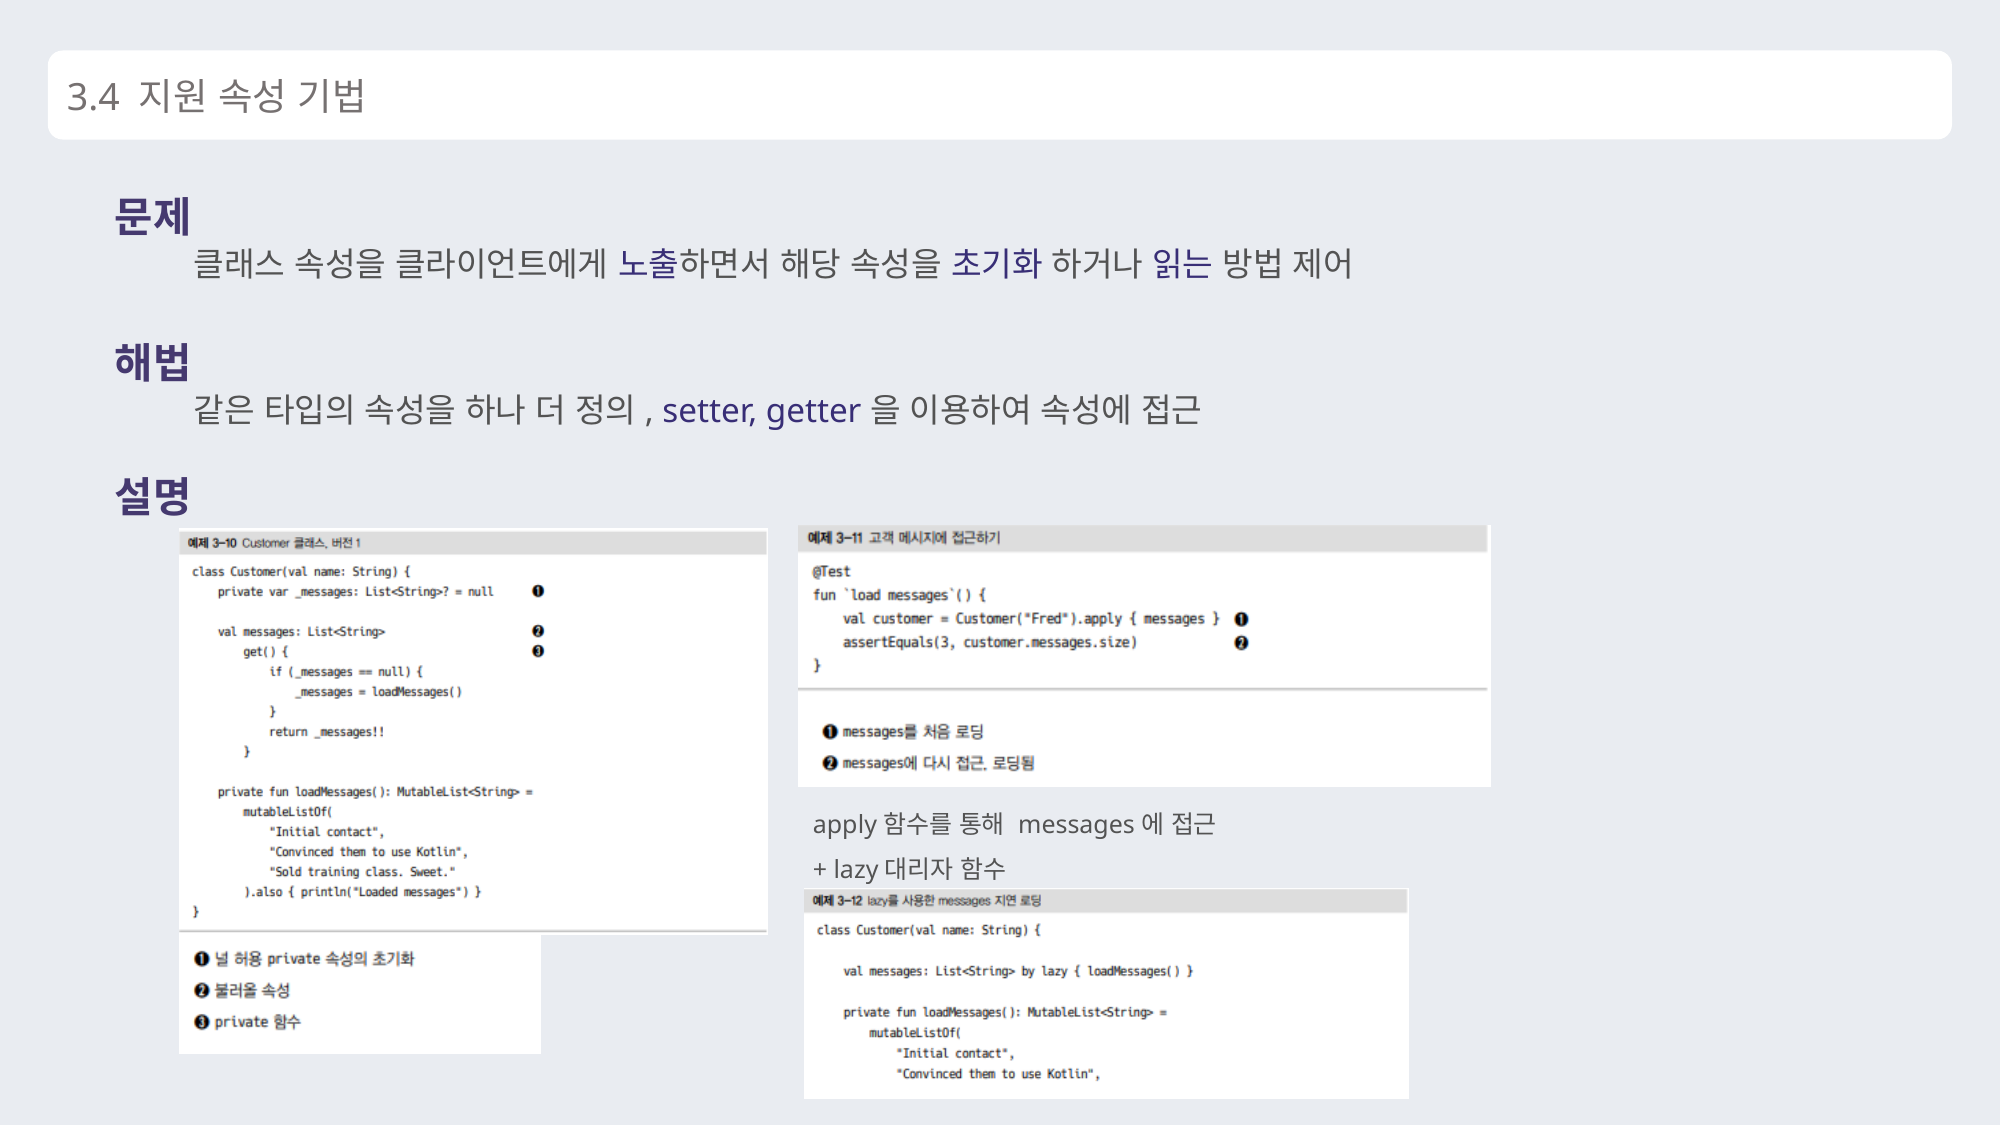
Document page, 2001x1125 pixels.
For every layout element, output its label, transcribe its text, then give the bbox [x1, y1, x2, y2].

text_box 설명 [99, 463, 932, 529]
picture [798, 525, 1491, 787]
text_box 문제 [99, 183, 932, 249]
text_box apply함수를 통해 messages에 접근 + lazy대리자 함수 [798, 787, 1289, 891]
text_box 해법 [99, 329, 932, 395]
picture [804, 888, 1409, 1099]
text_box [47, 50, 1952, 140]
text_box 클래스 속성을 클라이언트에게 노출하면서 해당 속성을 초기화 하거나 읽는 방법 제어 [179, 216, 1790, 291]
text_box 같은 타입의 속성을 하나 더 정의, setter, getter을 이용하여 속성에 접근 [179, 361, 1790, 437]
picture [179, 528, 768, 1054]
